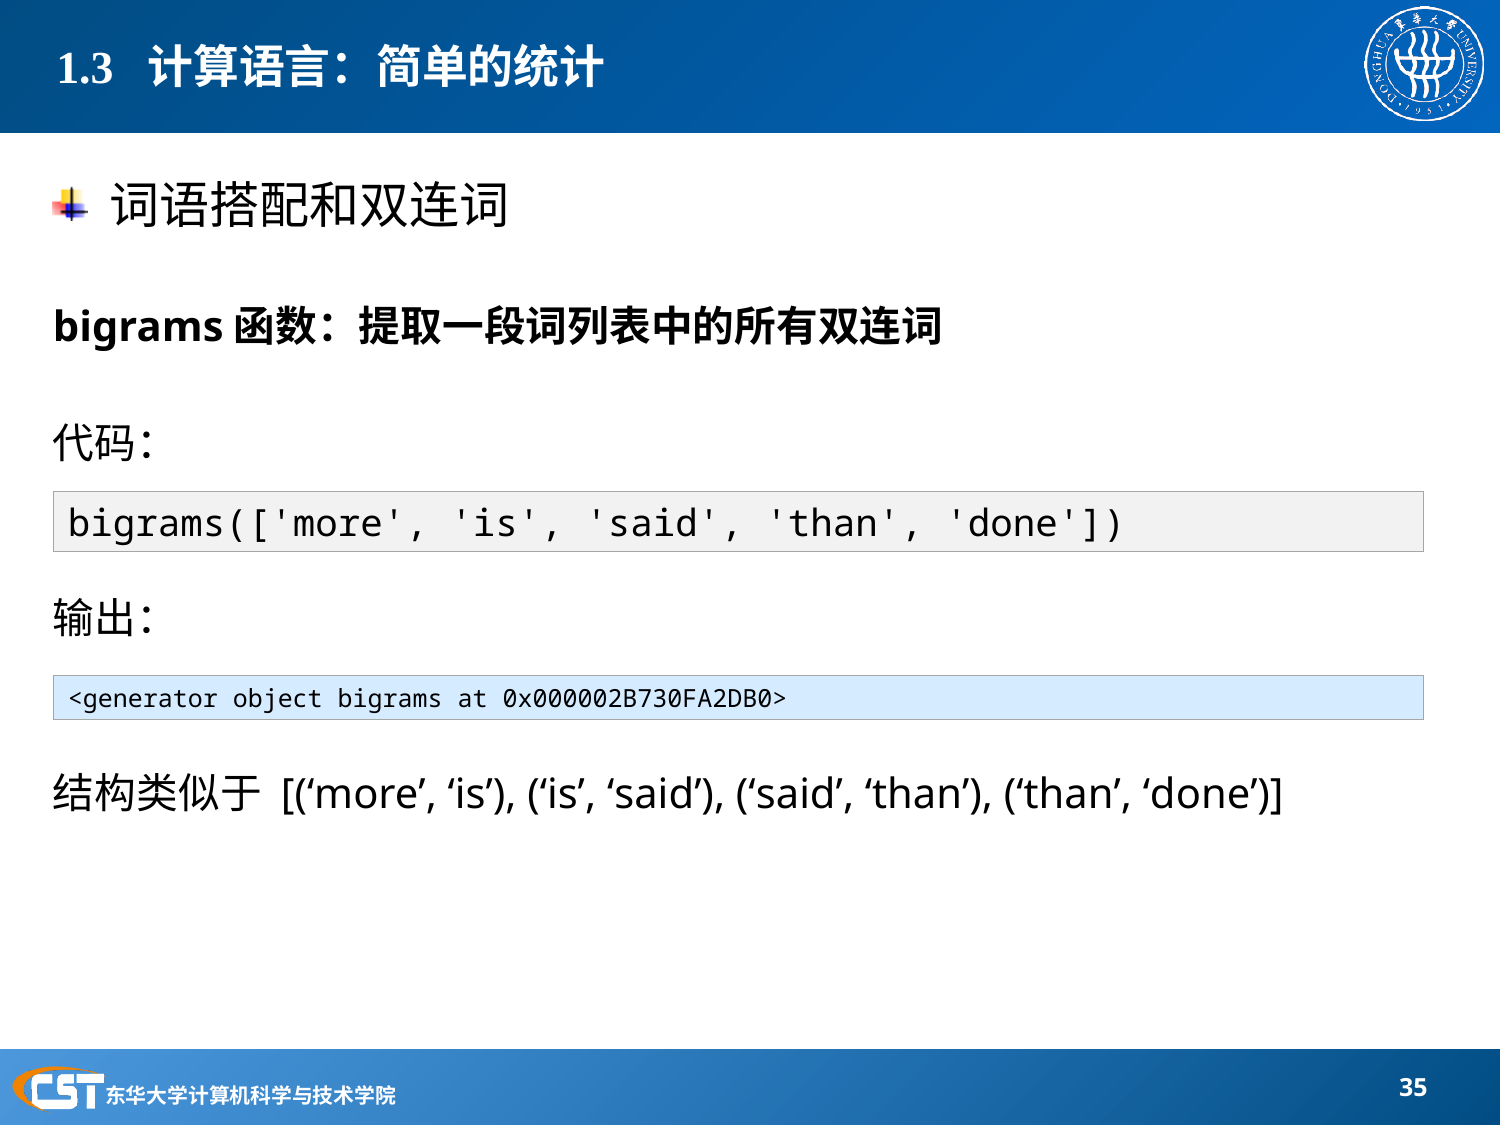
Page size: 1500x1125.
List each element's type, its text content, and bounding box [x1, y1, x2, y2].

list 词语搭配和双连词 bigrams函数：提取一段词列表中的所有双连词 代码： 输出： 结构类似于 [(‘more’, ‘is’), (‘is’, ‘said’), (‘said’, ‘than’), (‘than’, ‘done’)] [37, 165, 1447, 1035]
text_box bigrams(['more', 'is', 'said', 'than', 'done']) [53, 491, 1424, 552]
title 1.3 计算语言：简单的统计 [41, 1, 998, 129]
picture [0, 1060, 124, 1125]
picture [1364, 6, 1484, 121]
picture [52, 185, 88, 221]
text_box <generator object bigrams at 0x000002B730FA2DB0> [53, 675, 1424, 720]
